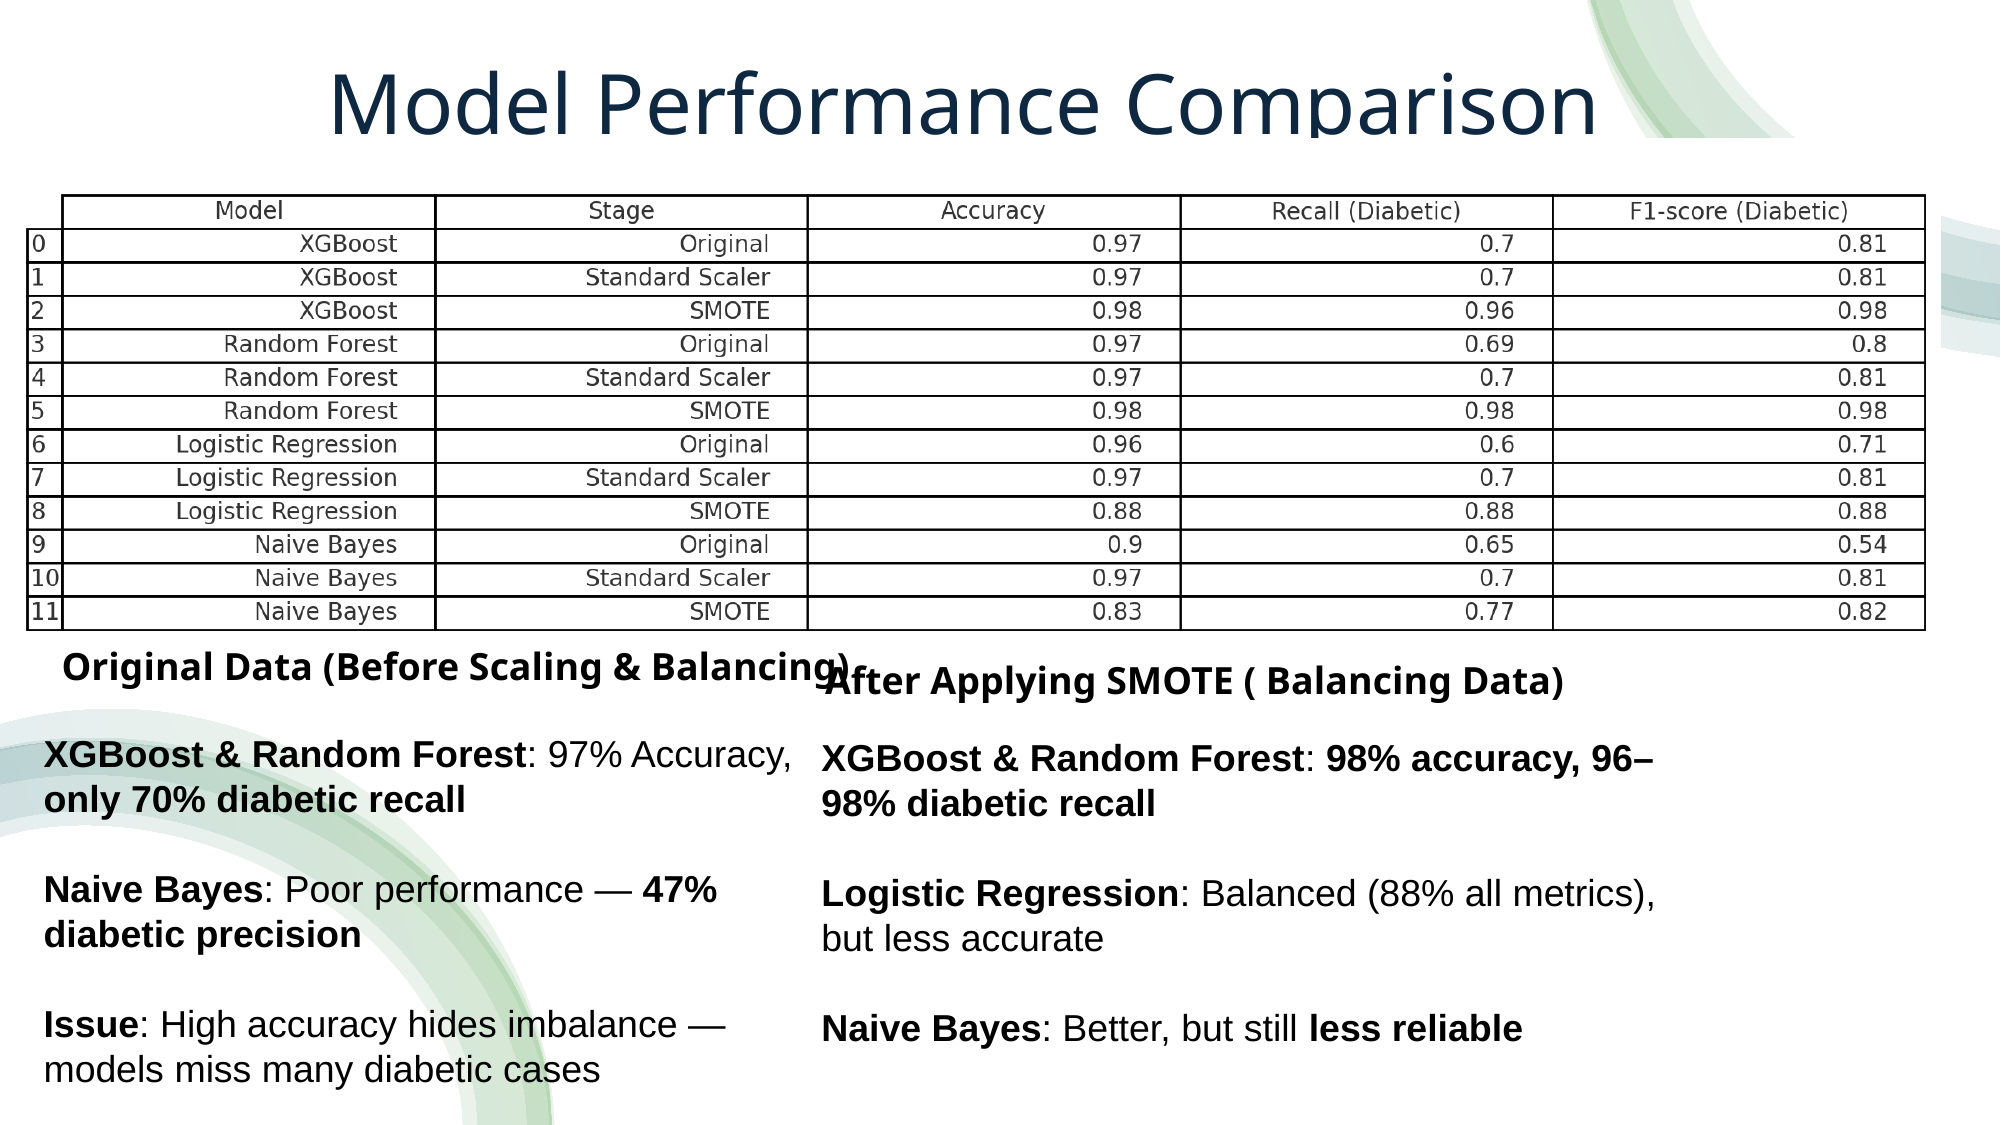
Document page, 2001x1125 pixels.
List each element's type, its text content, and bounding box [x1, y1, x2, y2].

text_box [1586, 0, 2000, 358]
text_box XGBoost & Random Forest: 97% Accuracy, only 70% diabetic recall Naive Bayes: Poor performance — 47% diabetic precision Issue: High accuracy hides imbalance — models miss many diabetic cases [555, 722, 811, 1098]
title Model Performance Comparison [102, 32, 1586, 137]
text_box Original Data (Before Scaling & Balancing) [46, 686, 810, 695]
text_box After Applying SMOTE ( Balancing Data) [810, 686, 1629, 710]
text_box XGBoost & Random Forest: 98% accuracy, 96–98% diabetic recall Logistic Regression: Balanced (88% all metrics), but less accurate Naive Bayes: Better, but still less reliable [806, 726, 1700, 1057]
text_box [0, 0, 2000, 1125]
picture [9, 137, 1942, 686]
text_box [0, 708, 555, 1125]
